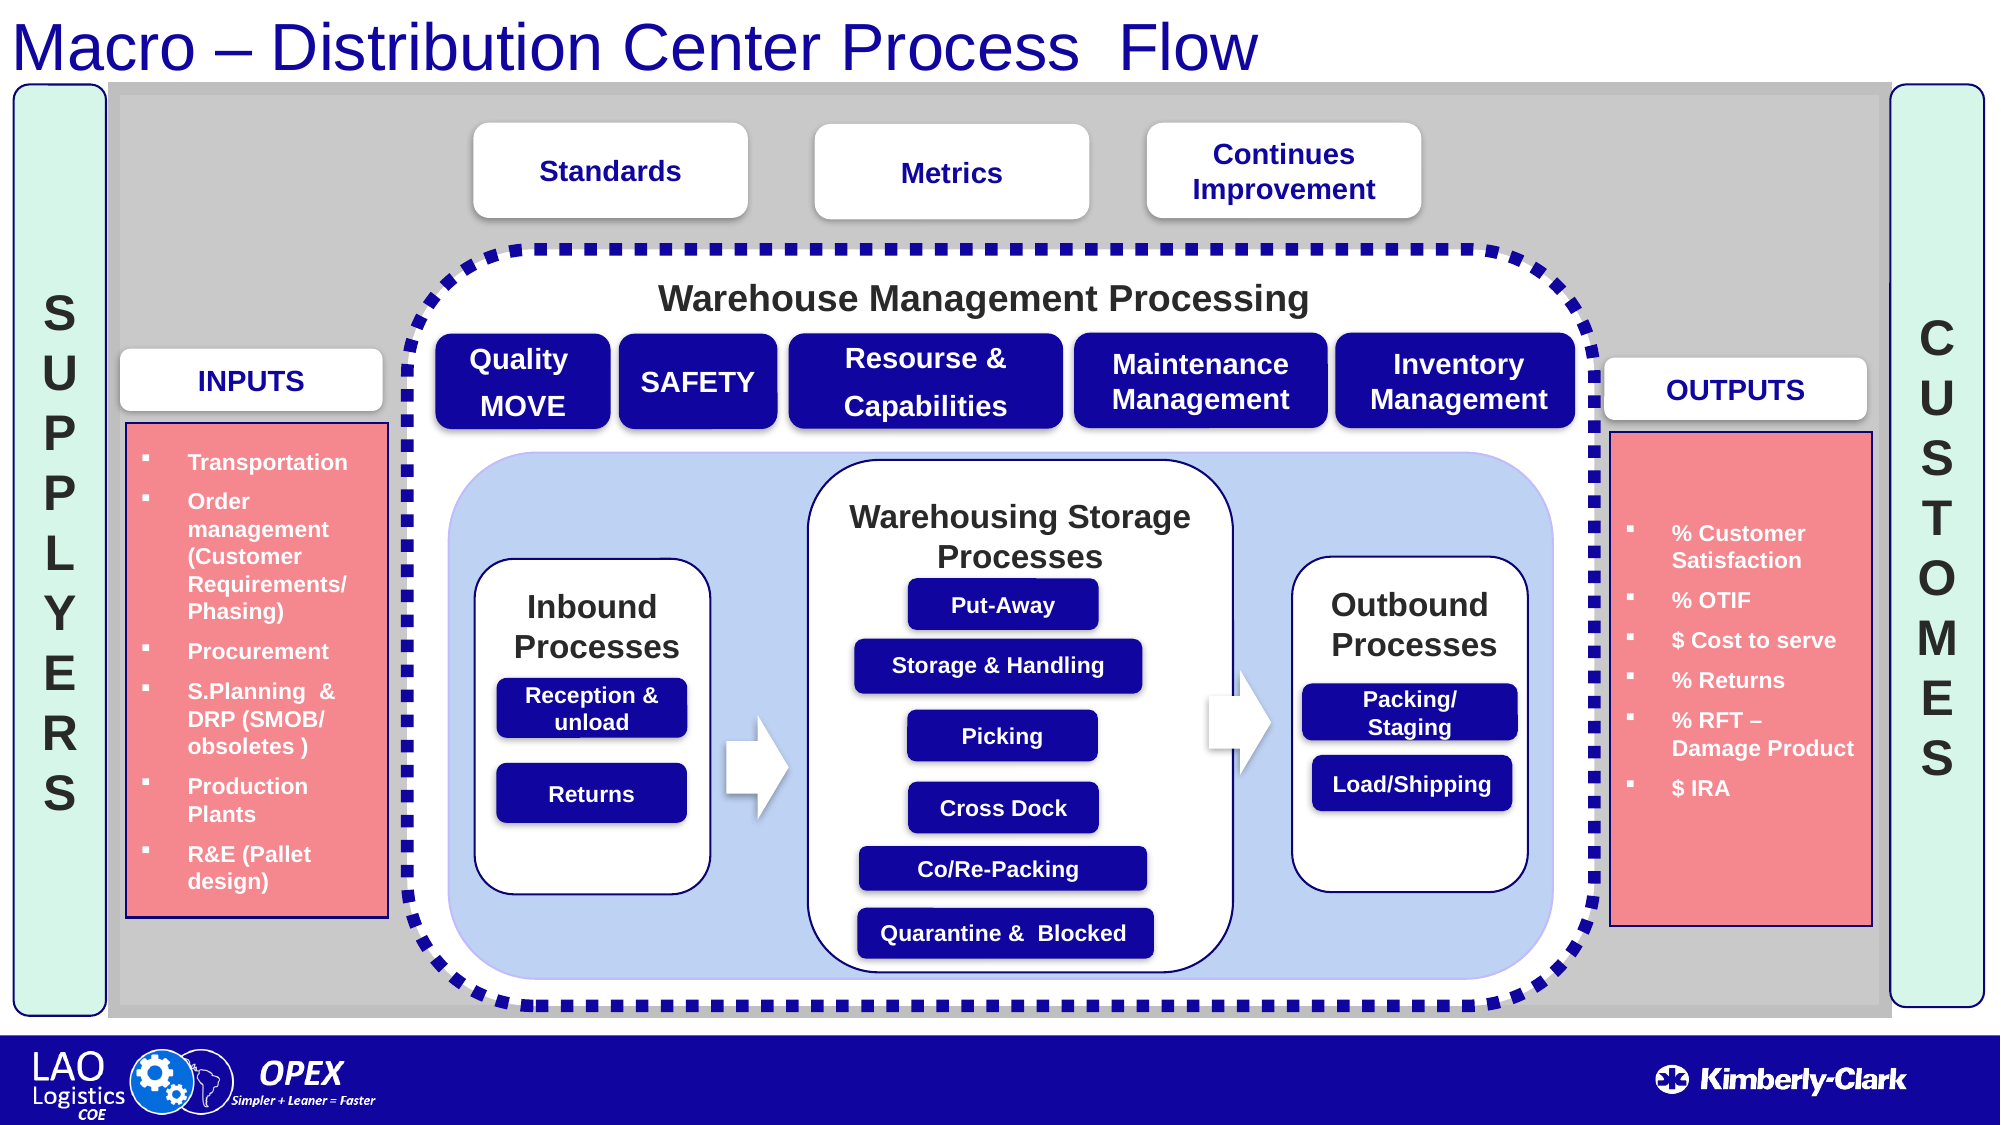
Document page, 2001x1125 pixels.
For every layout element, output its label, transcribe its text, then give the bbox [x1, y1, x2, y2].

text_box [1604, 357, 1867, 420]
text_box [1335, 332, 1576, 429]
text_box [496, 762, 687, 823]
text_box C U S T O M E S [1889, 83, 1986, 1009]
picture [4, 1033, 415, 1125]
text_box % Customer Satisfaction % OTIF $ Cost to serve % Returns % RFT – Damage Product $ IRA [1609, 431, 1873, 927]
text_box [859, 846, 1148, 891]
text_box Inbound Processes [473, 557, 712, 896]
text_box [907, 578, 1099, 630]
text_box S U P P L Y E R S [12, 137, 108, 1017]
text_box [726, 714, 789, 820]
text_box Transportation Order management (Customer Requirements/ Phasing) Procurement S.Planning & DRP (SMOB/ obsoletes ) Production Plants R&E (Pallet design) [125, 422, 389, 919]
text_box [113, 137, 1887, 1012]
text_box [473, 122, 748, 218]
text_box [857, 907, 1154, 959]
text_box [814, 123, 1090, 220]
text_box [618, 333, 778, 430]
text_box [1074, 332, 1328, 429]
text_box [120, 348, 383, 411]
text_box Warehouse Management Processing [569, 261, 1399, 331]
text_box [447, 451, 1554, 980]
text_box [1208, 669, 1272, 775]
text_box Inbound Processing [406, 248, 1596, 1007]
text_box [854, 638, 1143, 694]
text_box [907, 709, 1098, 762]
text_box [435, 333, 611, 430]
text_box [908, 781, 1099, 834]
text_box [496, 677, 688, 738]
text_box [1146, 122, 1422, 219]
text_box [1302, 683, 1518, 741]
text_box Outbound Processes [1291, 555, 1529, 894]
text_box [1312, 754, 1513, 812]
text_box Warehousing Storage Processes [806, 458, 1235, 974]
text_box Macro – Distribution Center Process Flow [0, 5, 1964, 137]
picture [1636, 1035, 1926, 1125]
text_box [788, 333, 1064, 429]
